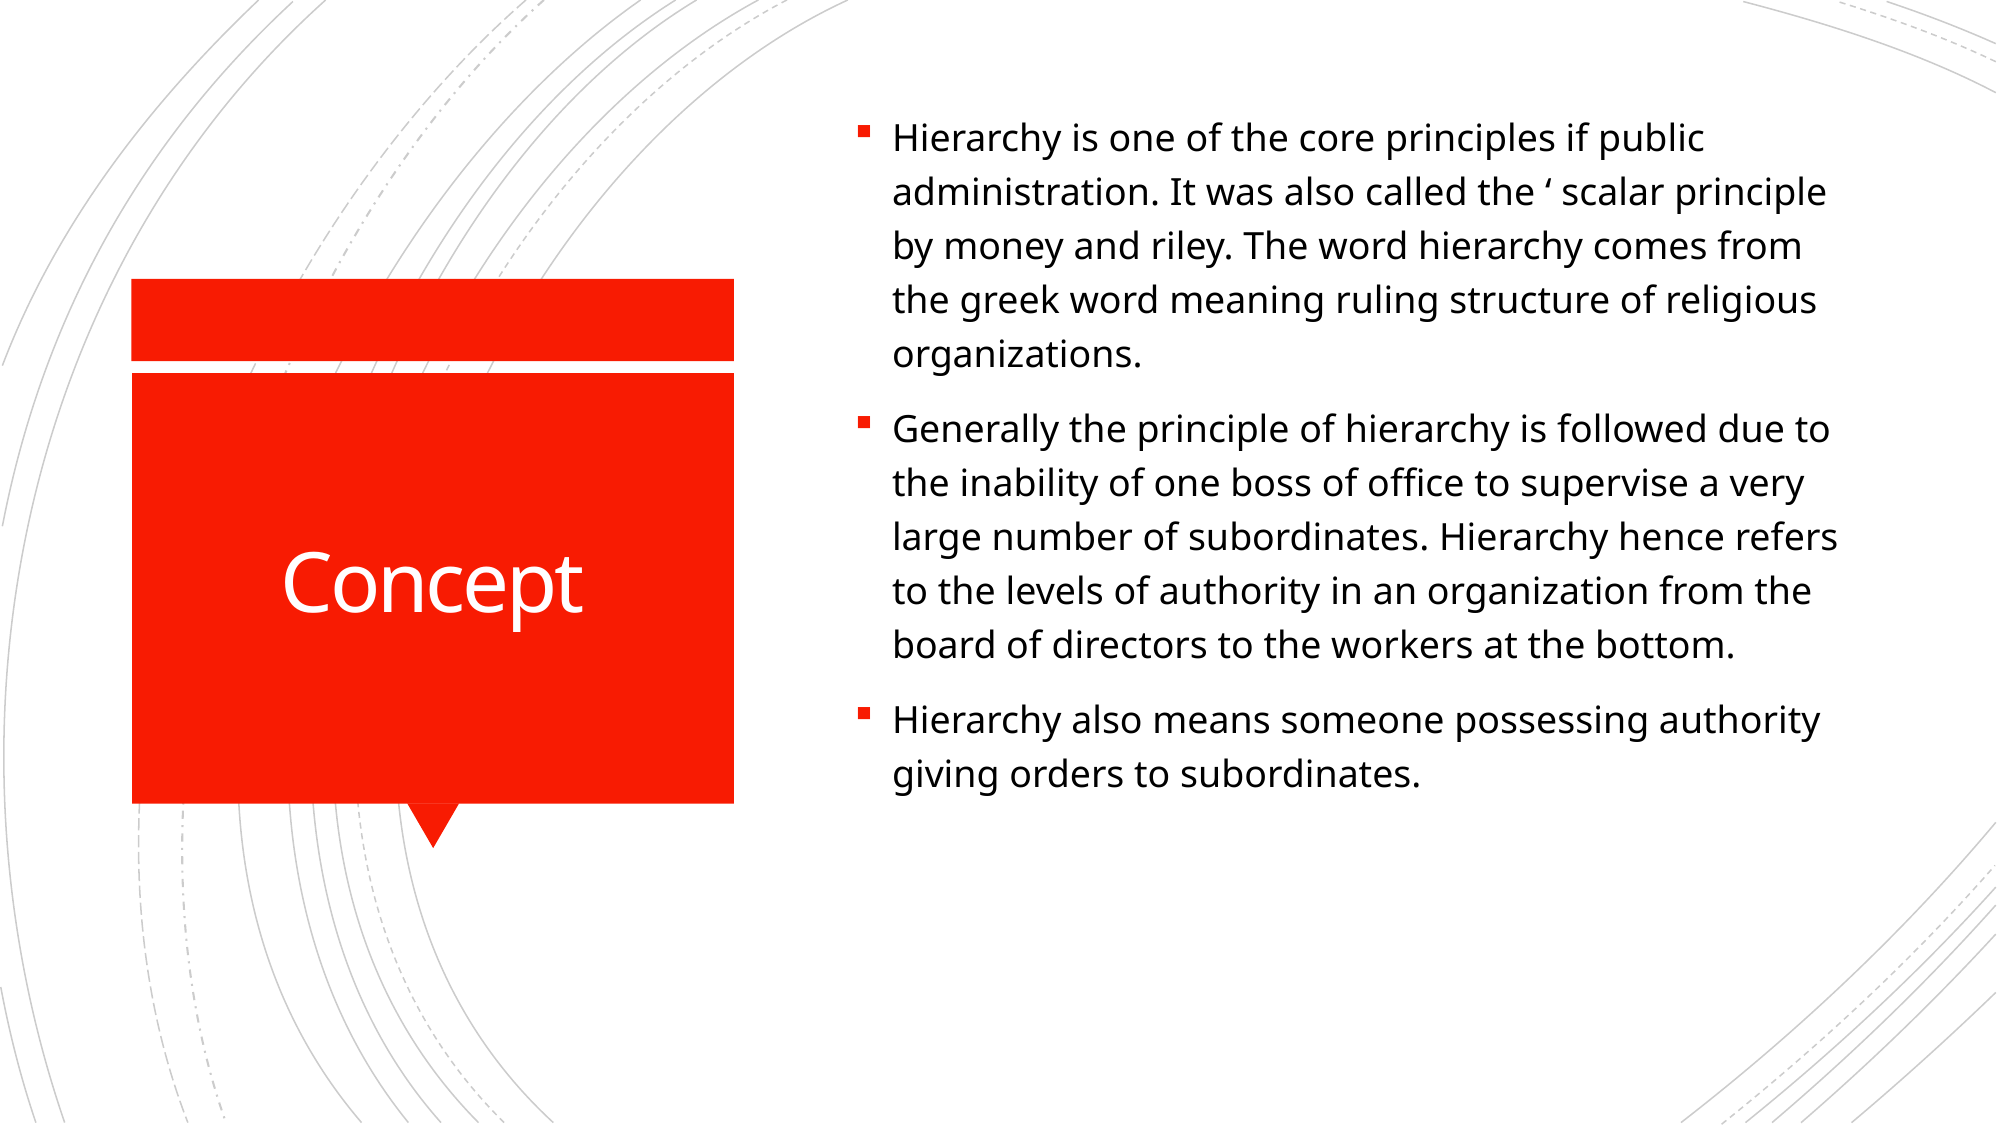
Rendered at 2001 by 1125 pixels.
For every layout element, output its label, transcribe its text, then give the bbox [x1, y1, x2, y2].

title Concept [145, 385, 720, 789]
list Hierarchy is one of the core principles if public administration. It was also called the ‘ scalar principle by money and riley. The word hierarchy comes from the greek word meaning ruling structure of religious organizations. Generally the principle of hierarchy is followed due to the inability of one boss of office to supervise a very large number of subordinates. Hierarchy hence refers to the levels of authority in an organization from the board of directors to the workers at the bottom. Hierarchy also means someone possessing authority giving orders to subordinates. [839, 131, 1871, 993]
